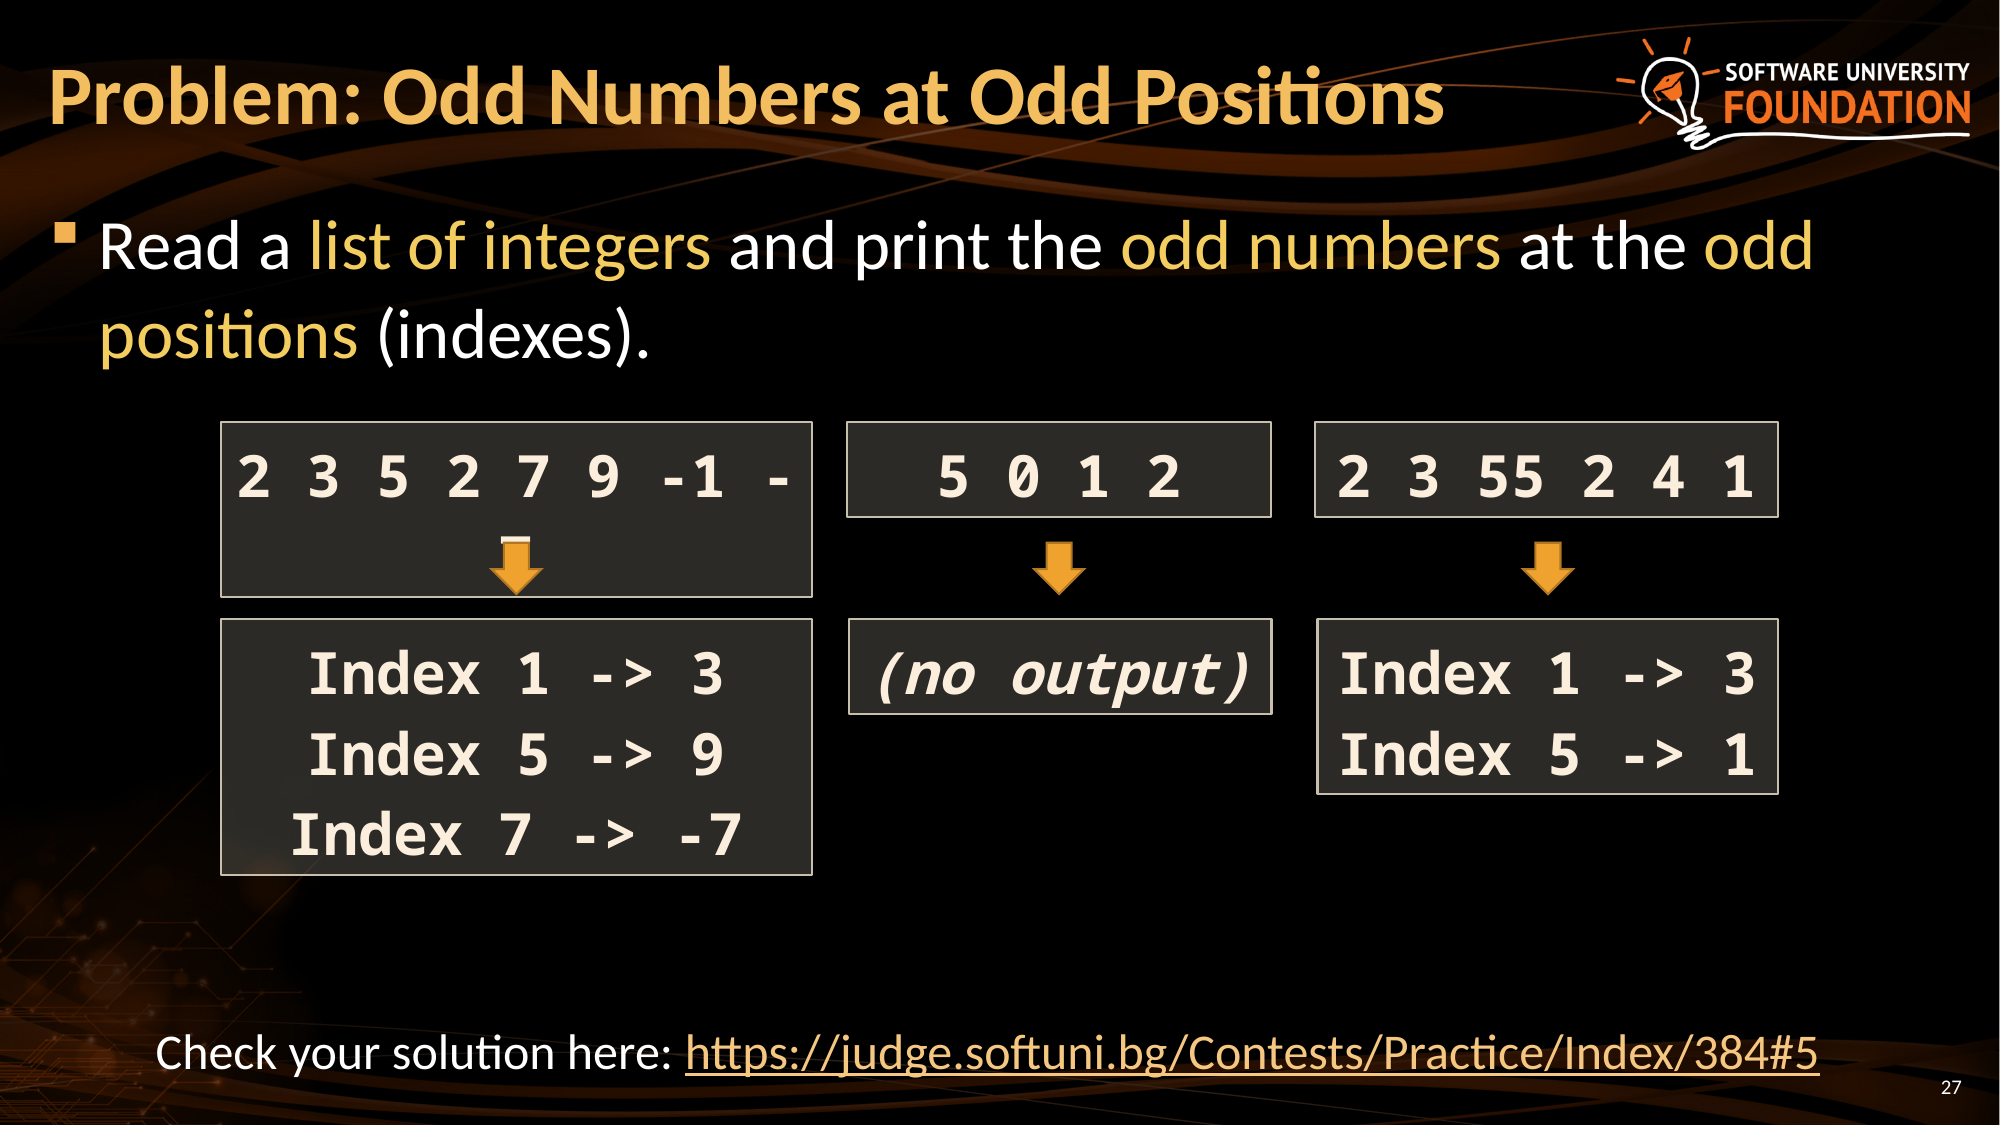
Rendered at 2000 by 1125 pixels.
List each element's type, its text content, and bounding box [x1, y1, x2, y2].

picture [0, 0, 2000, 1125]
title Problem: Odd Numbers at Odd Positions [30, 6, 1602, 189]
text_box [221, 421, 812, 873]
list Read a list of integers and print the odd numbers at the odd positions (indexes). [31, 188, 1968, 1103]
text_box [1315, 421, 1779, 797]
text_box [846, 421, 1272, 710]
text_box Check your solution here: https://judge.softuni.bg/Contests/Practice/Index/384#5 [124, 1012, 1863, 1088]
